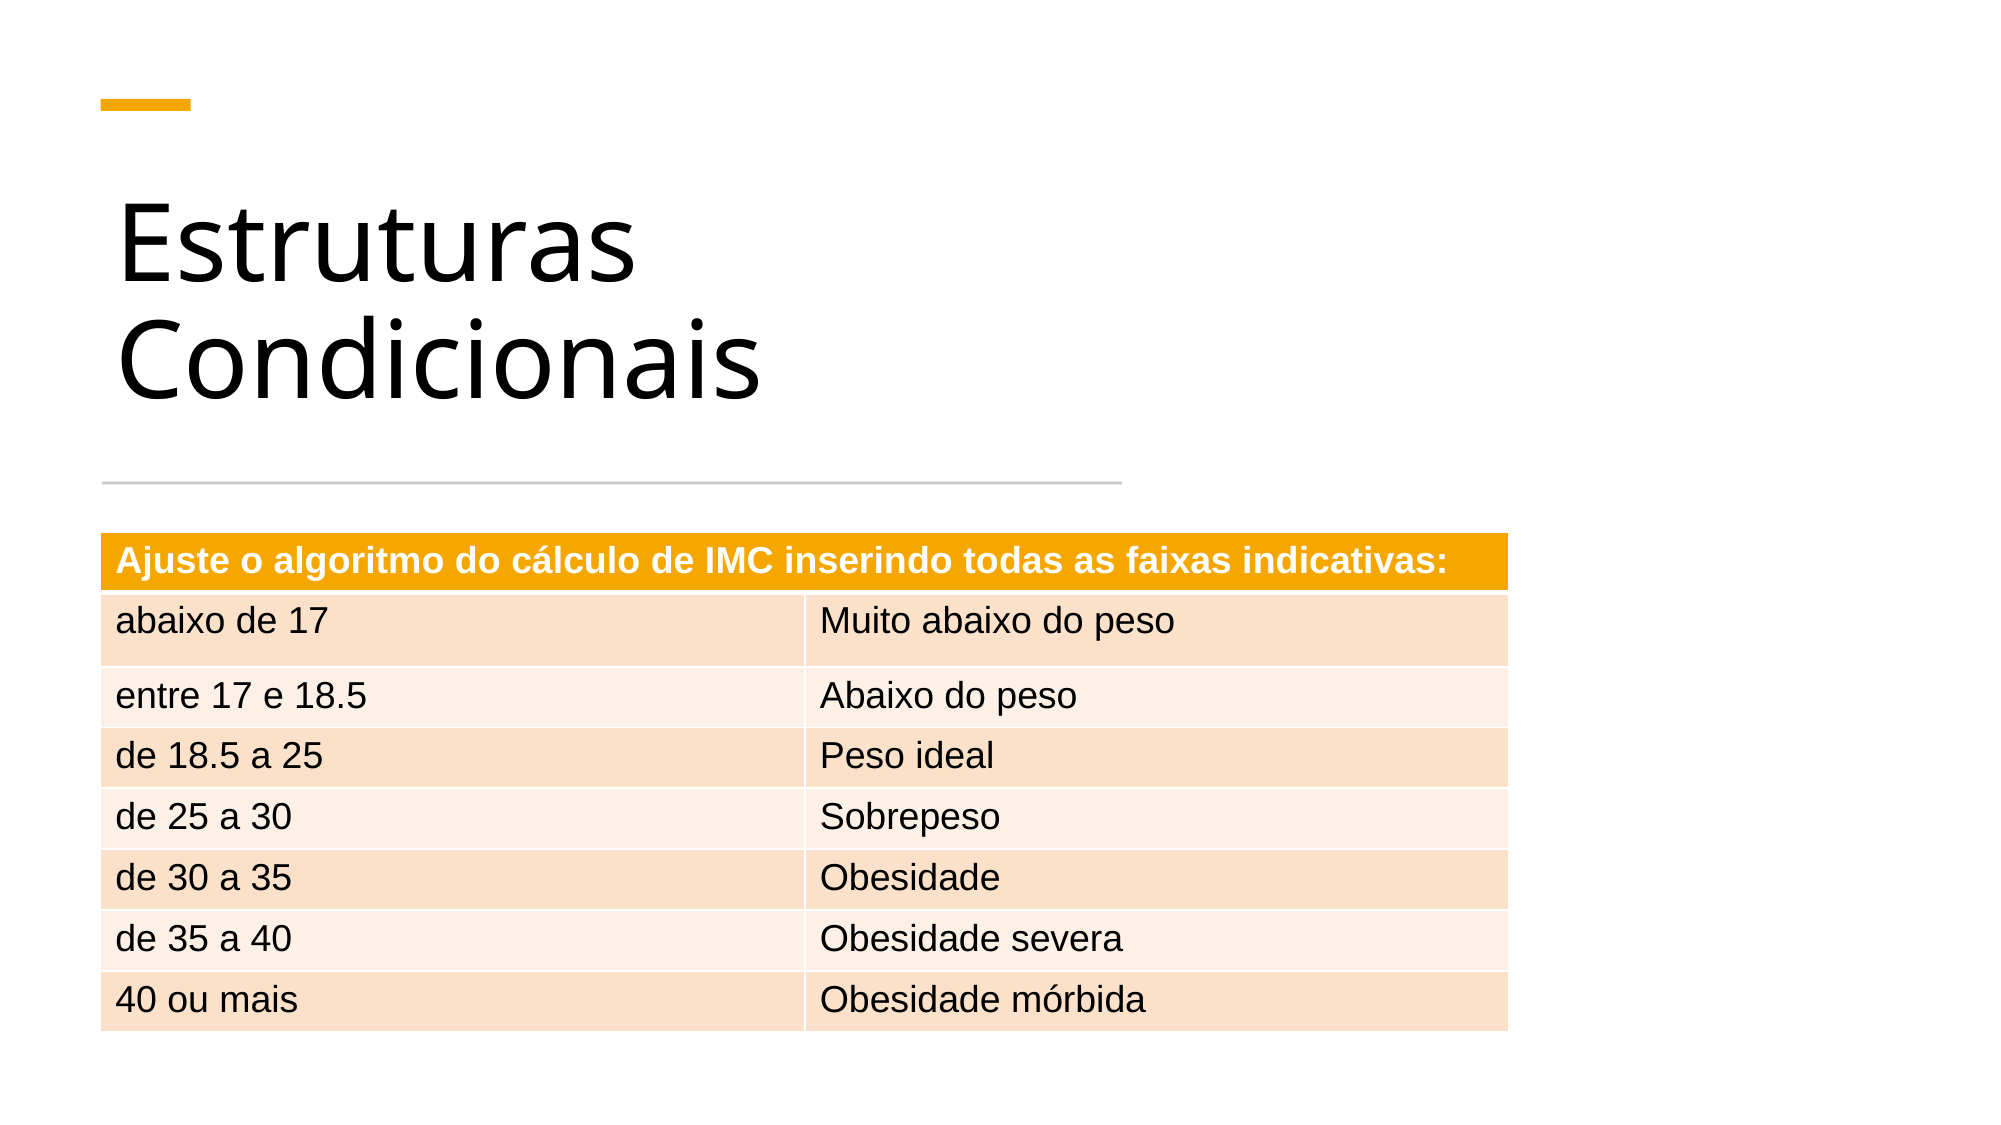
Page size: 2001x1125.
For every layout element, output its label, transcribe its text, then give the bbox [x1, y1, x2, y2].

table_cell abaixo de 17 [101, 595, 804, 666]
table_cell Obesidade [806, 850, 1508, 909]
table_cell Obesidade severa [806, 911, 1508, 970]
table_cell Peso ideal [806, 728, 1508, 787]
table_cell entre 17 e 18.5 [101, 668, 804, 727]
table_cell Abaixo do peso [806, 668, 1508, 727]
table_cell Muito abaixo do peso [806, 595, 1508, 666]
table_cell Sobrepeso [806, 789, 1508, 848]
title Estruturas Condicionais [100, 176, 1330, 429]
table_cell Obesidade mórbida [806, 972, 1508, 1031]
table_cell de 30 a 35 [101, 850, 804, 909]
table_cell de 25 a 30 [101, 789, 804, 848]
table_header Ajuste o algoritmo do cálculo de IMC inserindo todas as faixas indicativas: [101, 533, 1508, 590]
table_cell 40 ou mais [101, 972, 804, 1031]
table_cell de 35 a 40 [101, 911, 804, 970]
table_cell de 18.5 a 25 [101, 728, 804, 787]
